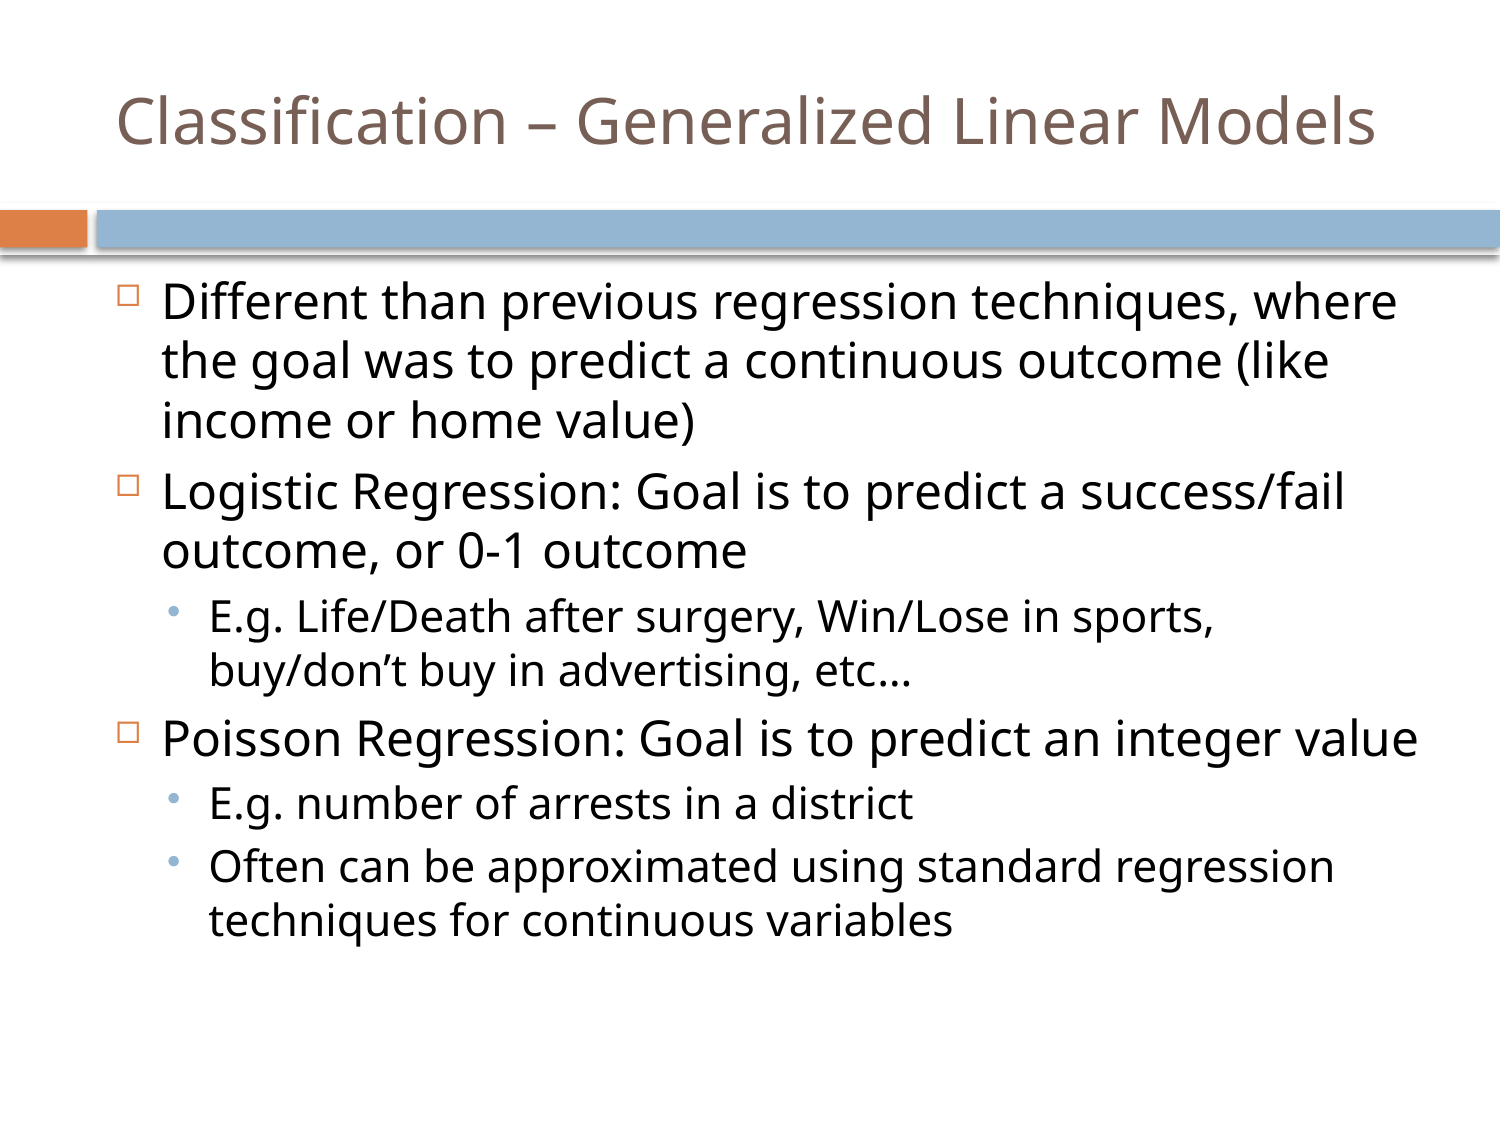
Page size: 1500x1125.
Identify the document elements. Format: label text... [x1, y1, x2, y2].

title Classification – Generalized Linear Models [100, 37, 1438, 200]
list Different than previous regression techniques, where the goal was to predict a continuous outcome (like income or home value) Logistic Regression: Goal is to predict a success/fail outcome, or 0-1 outcome E.g. Life/Death after surgery, Win/Lose in sports, buy/don’t buy in advertising, etc… Poisson Regression: Goal is to predict an integer value E.g. number of arrests in a district Often can be approximated using standard regression techniques for continuous variables [100, 262, 1438, 1000]
